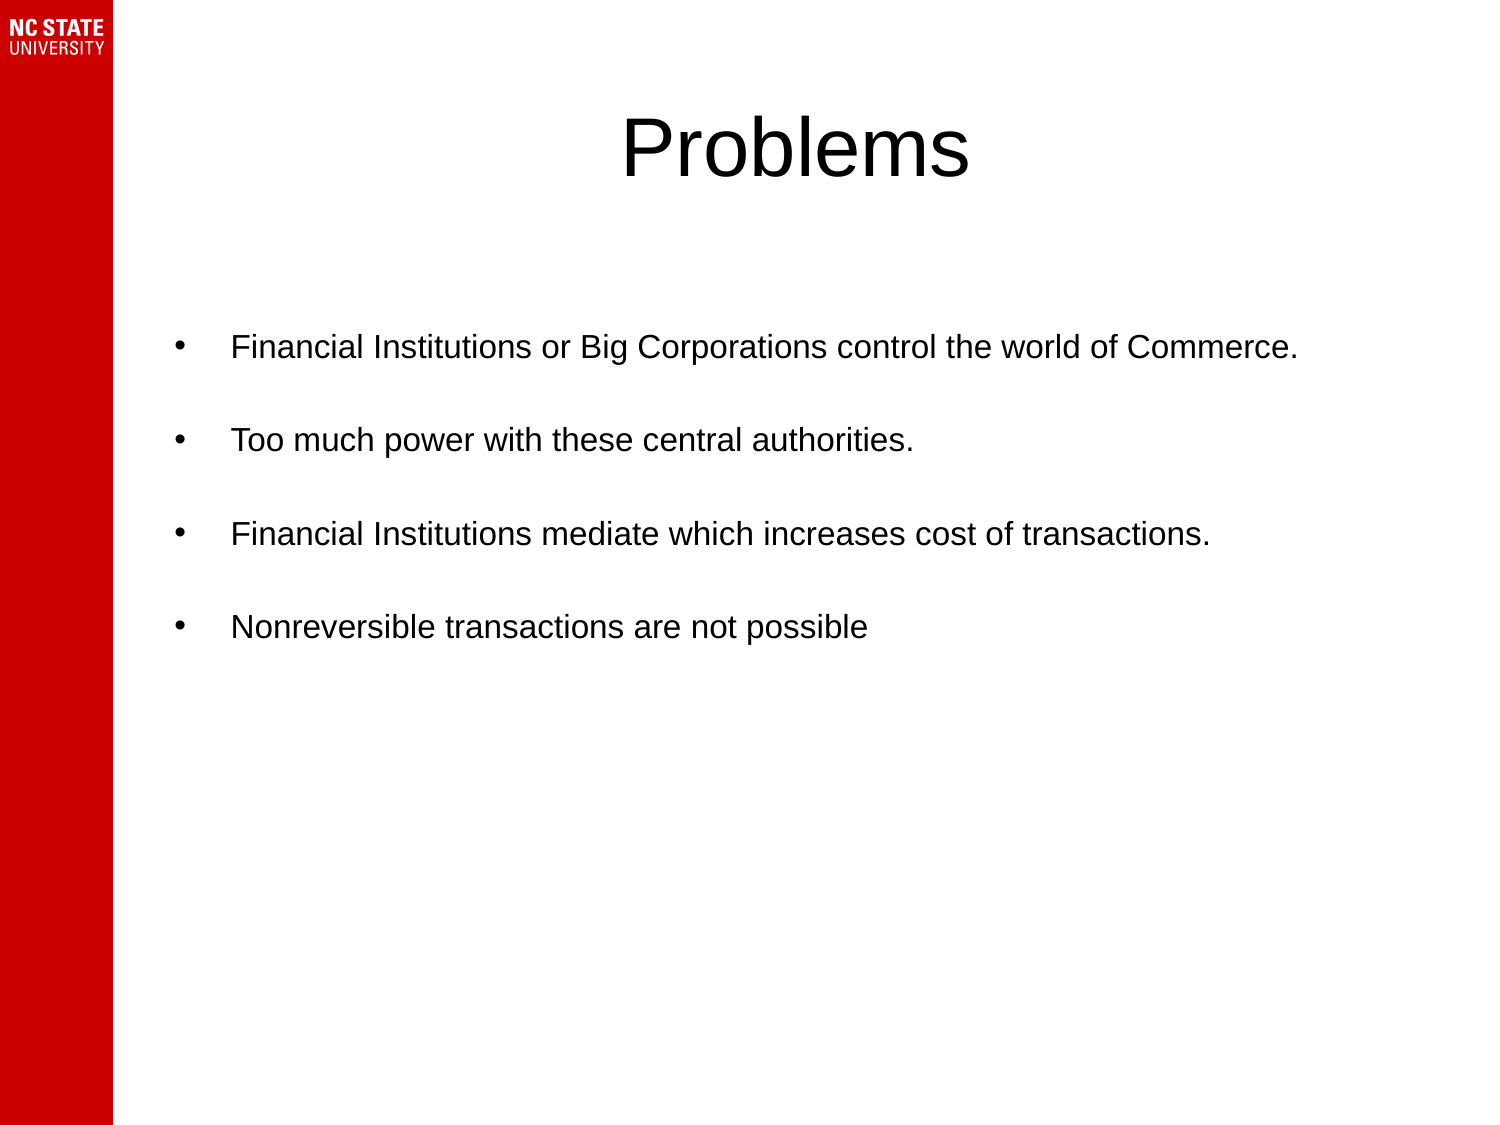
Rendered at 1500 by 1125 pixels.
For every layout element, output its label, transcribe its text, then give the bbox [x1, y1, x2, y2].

title Problems [176, 72, 1416, 214]
list Financial Institutions or Big Corporations control the world of Commerce. Too much power with these central authorities. Financial Institutions mediate which increases cost of transactions. Nonreversible transactions are not possible [159, 318, 1399, 912]
picture [0, 0, 113, 1125]
